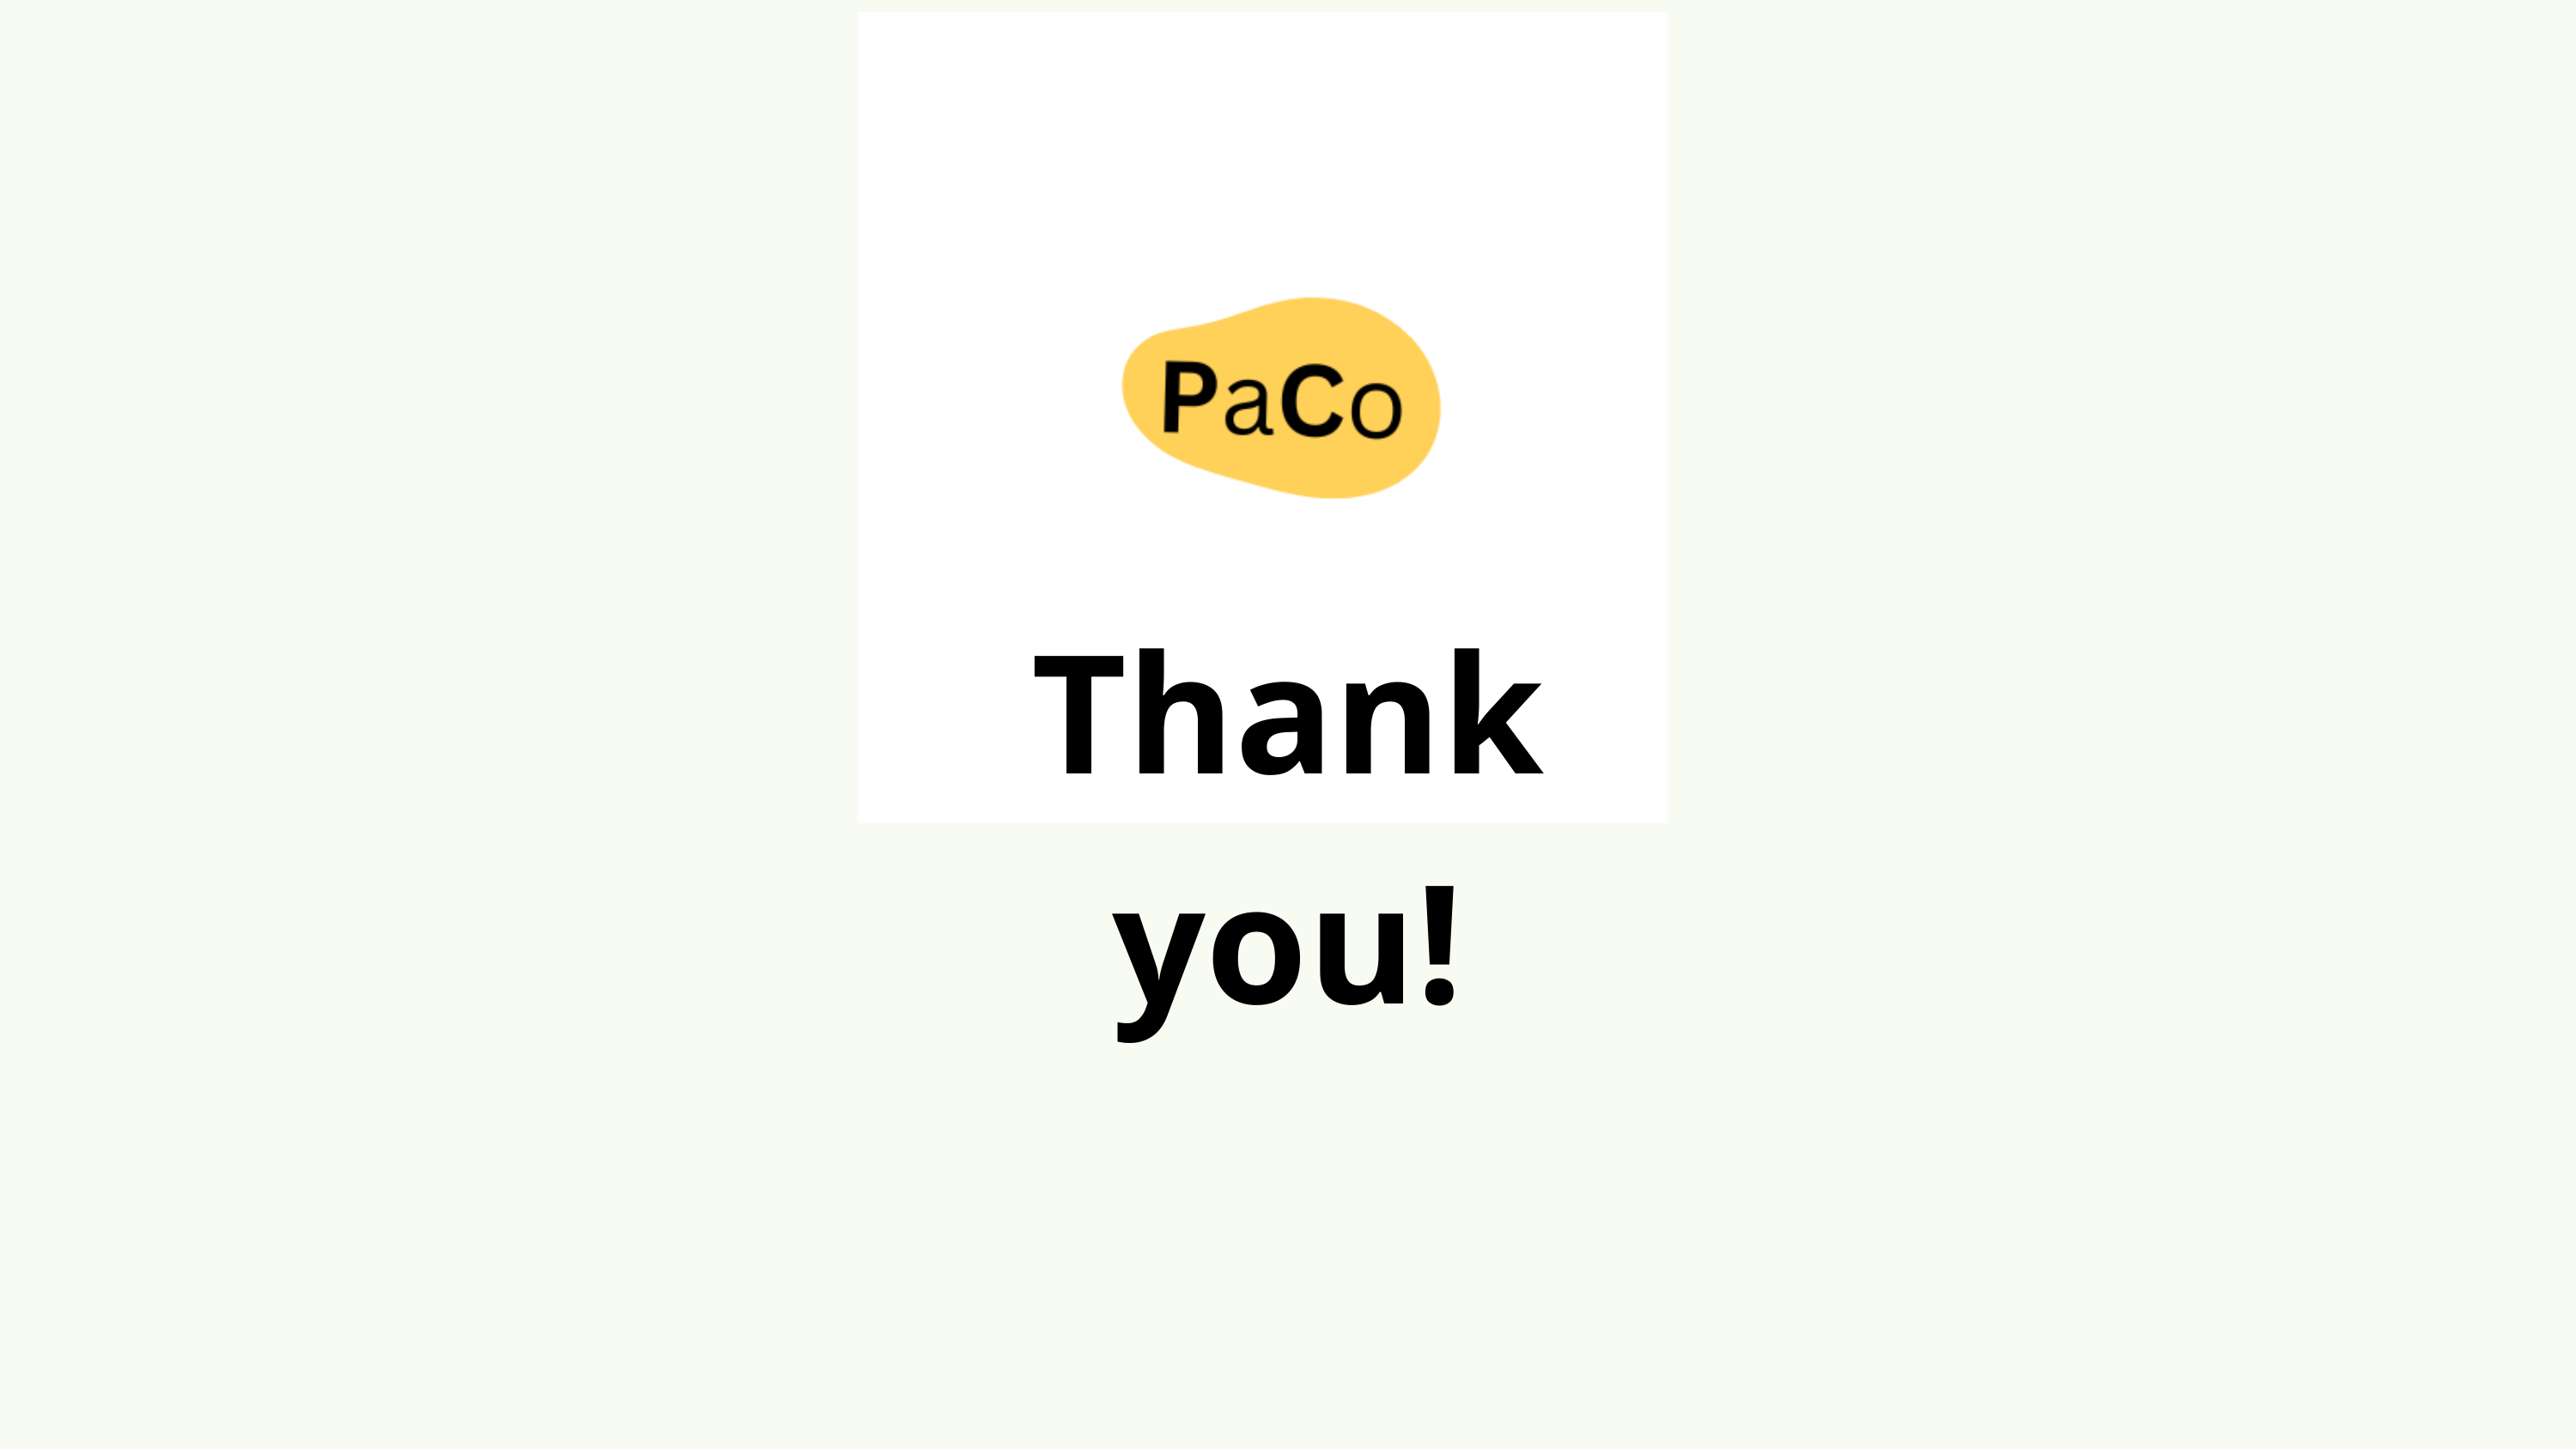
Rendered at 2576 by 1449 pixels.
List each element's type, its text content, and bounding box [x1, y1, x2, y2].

text_box [858, 12, 1668, 576]
text_box Thank you! [858, 576, 1718, 1038]
